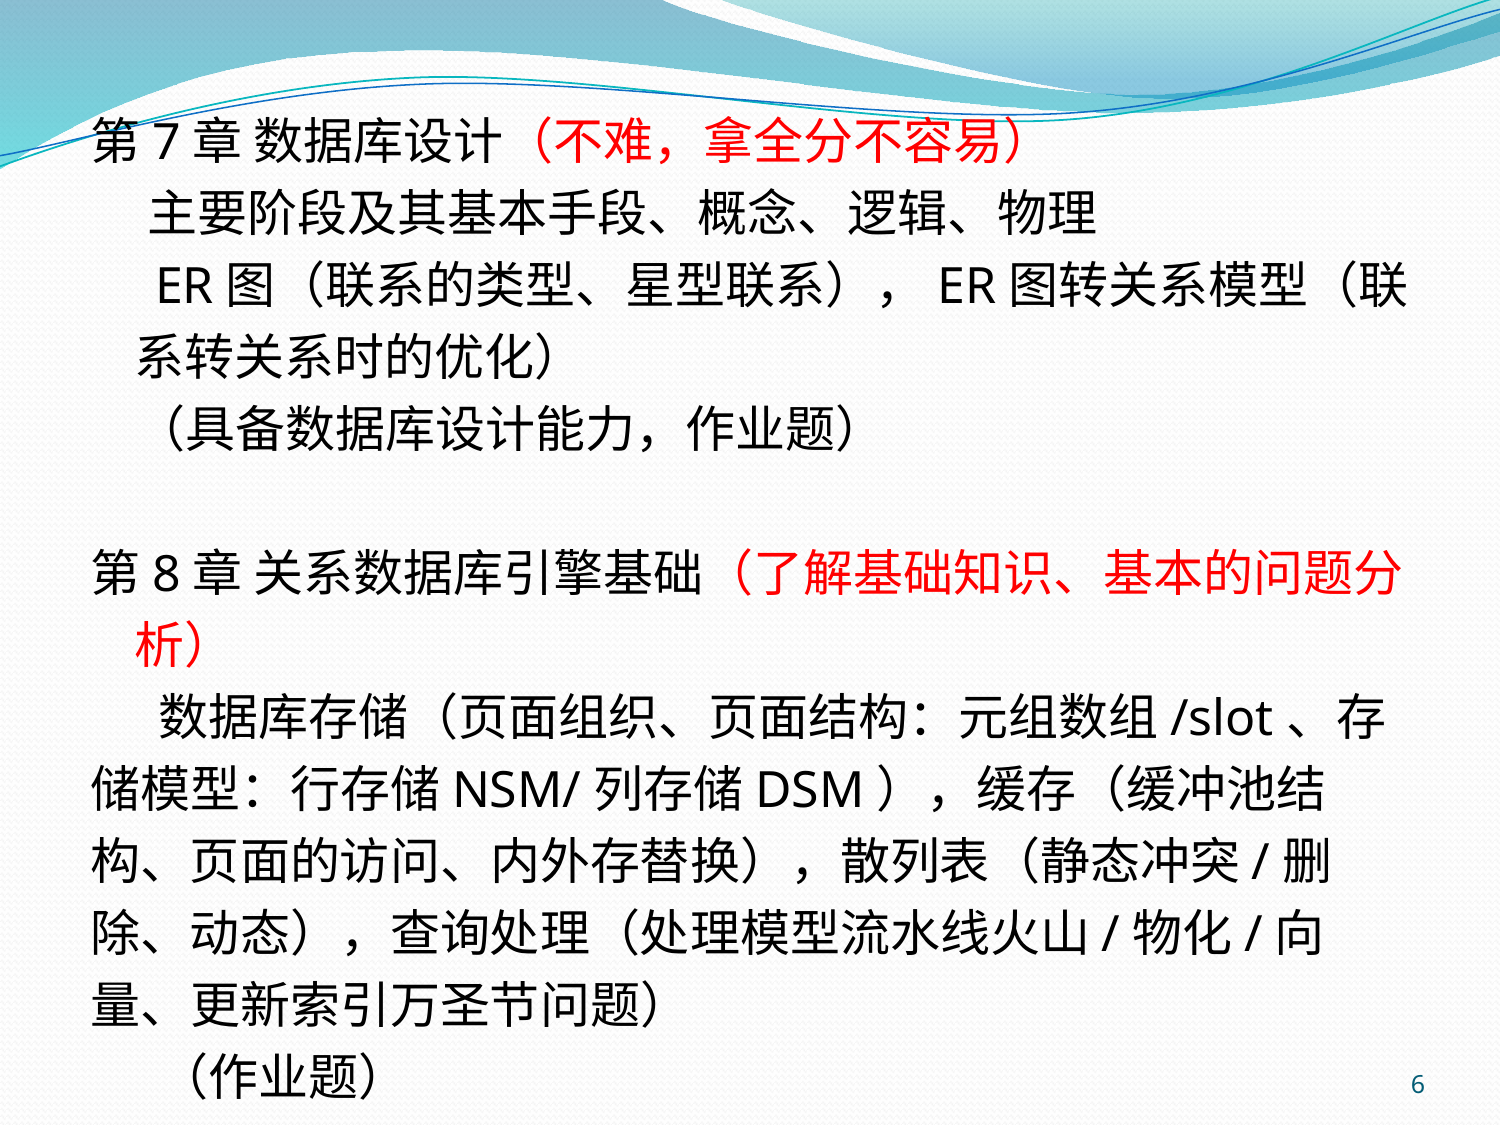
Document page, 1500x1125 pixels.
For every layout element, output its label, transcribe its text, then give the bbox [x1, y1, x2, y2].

list 第7章 数据库设计（不难，拿全分不容易） 主要阶段及其基本手段、概念、逻辑、物理 ER图（联系的类型、星型联系），ER图转关系模型（联系转关系时的优化） （具备数据库设计能力，作业题） 第8章 关系数据库引擎基础（了解基础知识、基本的问题分析） 数据库存储（页面组织、页面结构：元组数组/slot、存储模型：行存储NSM/列存储DSM），缓存（缓冲池结构、页面的访问、内外存替换），散列表（静态冲突/删除、动态），查询处理（处理模型流水线火山/物化/向量、更新索引万圣节问题） （作业题） [74, 89, 1426, 1083]
slide_number 6 [1299, 1042, 1425, 1103]
